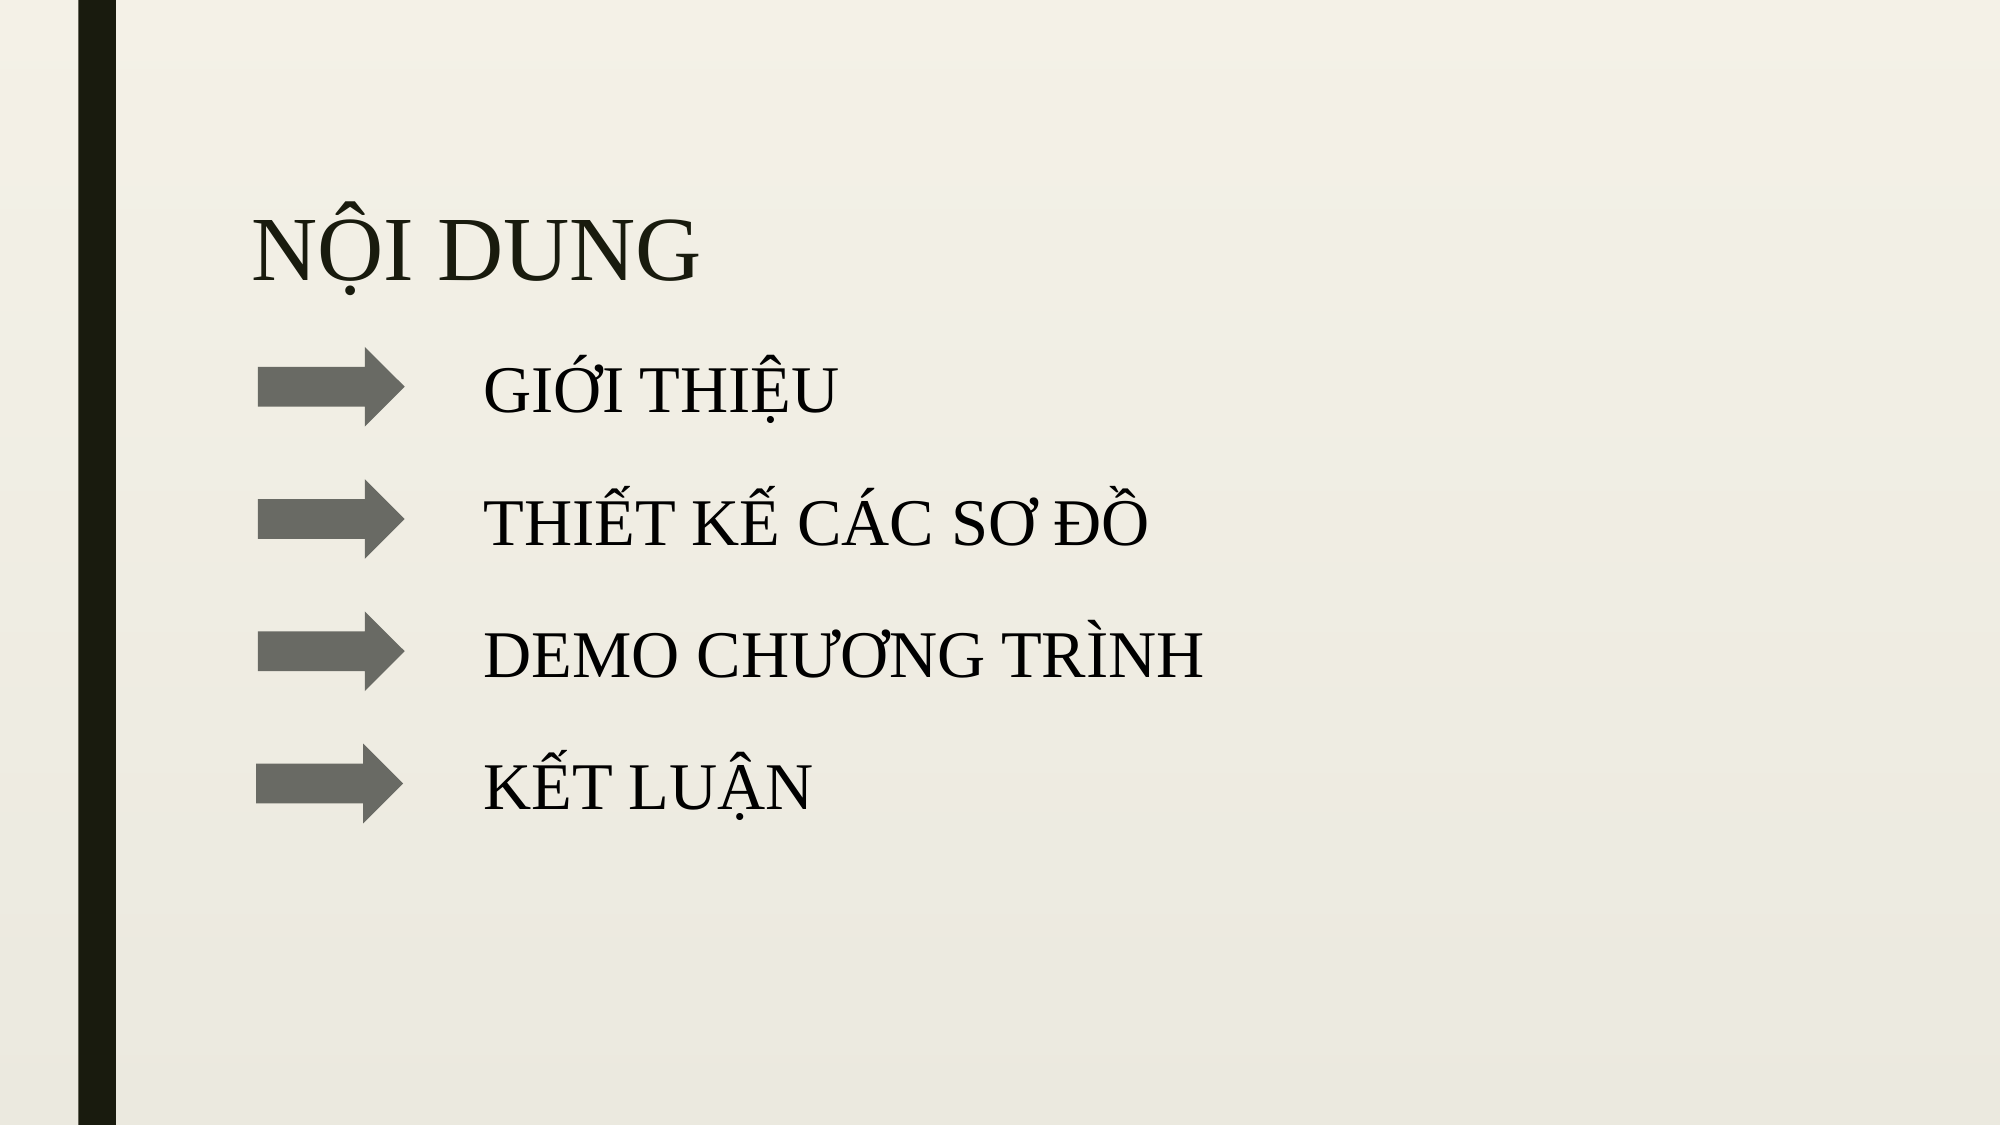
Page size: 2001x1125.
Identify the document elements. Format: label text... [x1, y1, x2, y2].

text_box THIẾT KẾ CÁC SƠ ĐỒ [468, 471, 1224, 567]
text_box GIỚI THIỆU [468, 338, 1224, 434]
text_box DEMO CHƯƠNG TRÌNH [468, 603, 1649, 699]
text_box [254, 476, 408, 562]
text_box NỘI DUNG [236, 194, 1812, 367]
text_box [254, 344, 408, 430]
text_box [254, 608, 408, 694]
text_box [253, 741, 406, 826]
text_box KẾT LUẬN [468, 735, 1224, 831]
